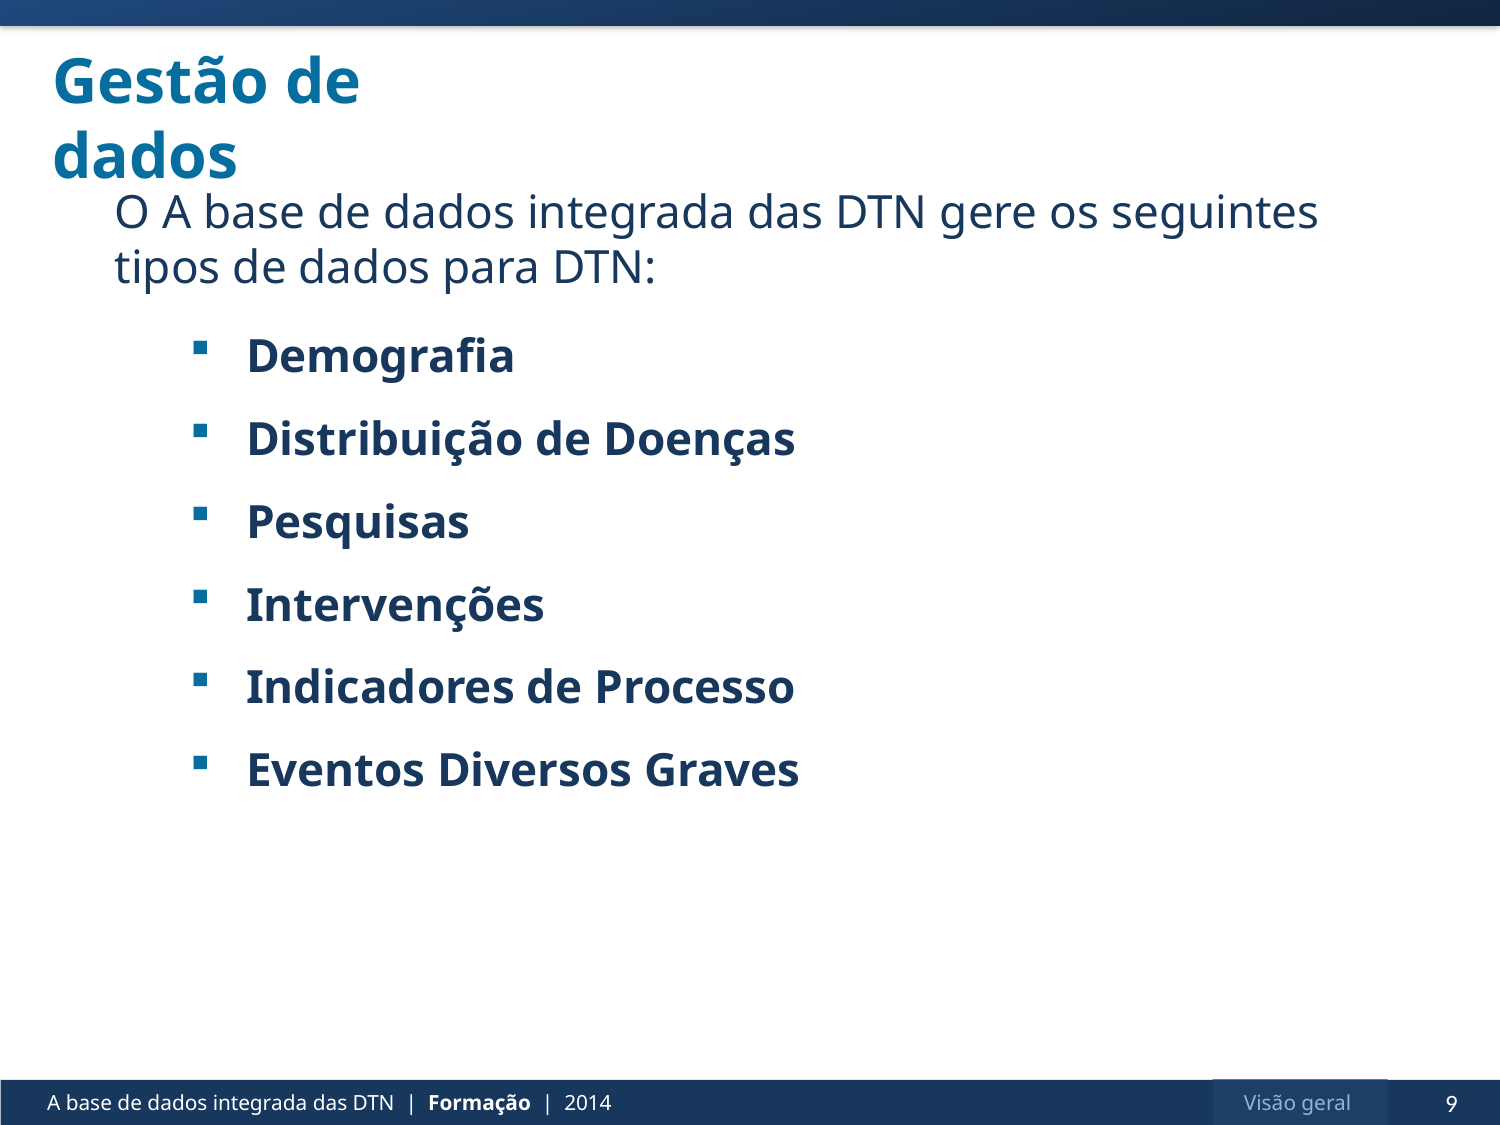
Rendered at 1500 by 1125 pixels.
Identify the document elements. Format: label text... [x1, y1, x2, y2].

list O A base de dados integrada das DTN gere os seguintes tipos de dados para DTN: Demografia Distribuição de Doenças Pesquisas Intervenções Indicadores de Processo Eventos Diversos Graves [99, 174, 1375, 918]
title Gestão de dados [22, 33, 580, 130]
